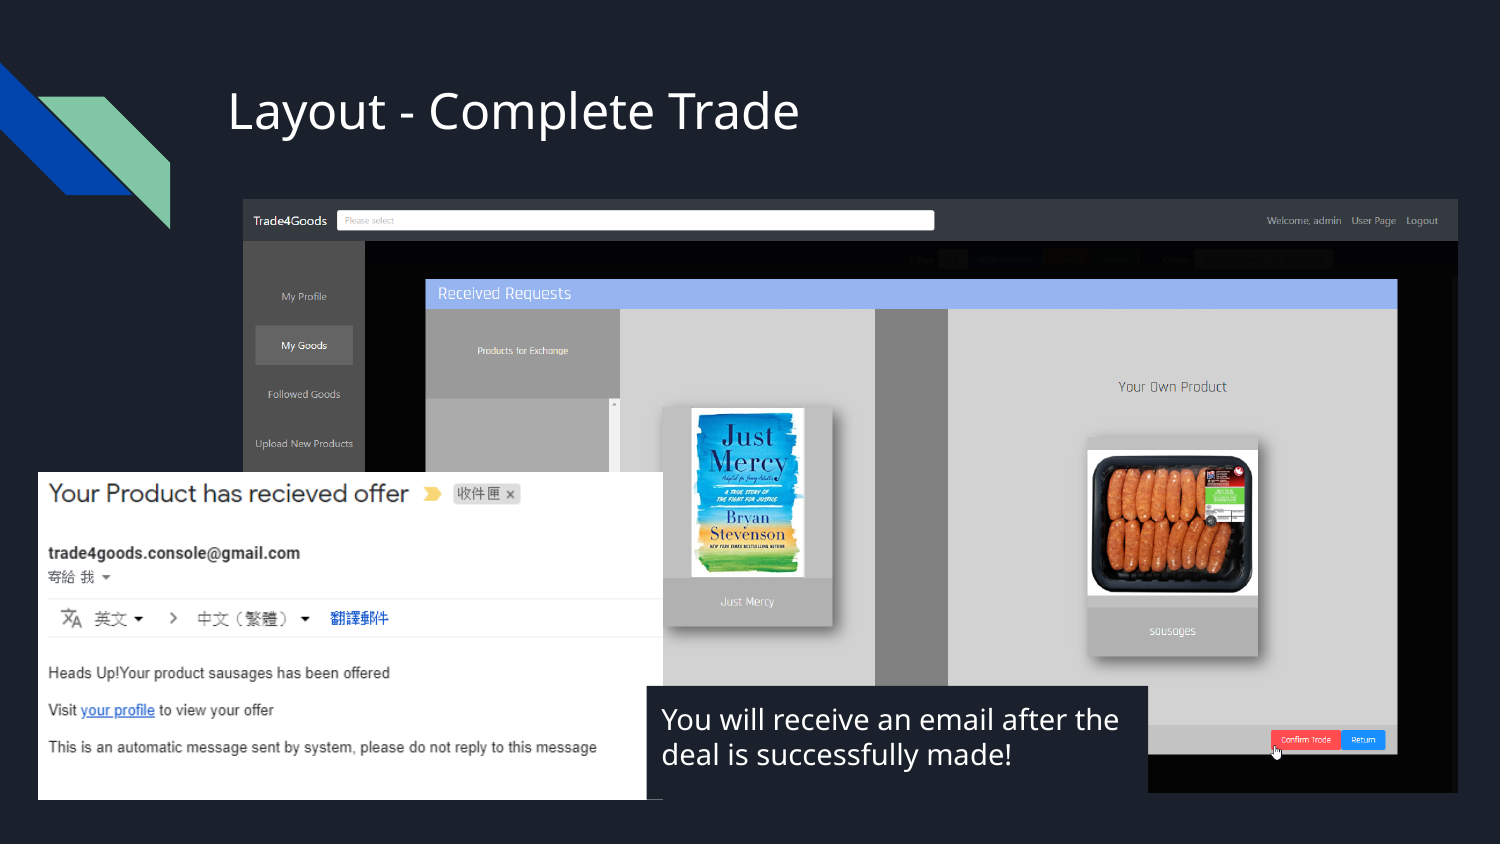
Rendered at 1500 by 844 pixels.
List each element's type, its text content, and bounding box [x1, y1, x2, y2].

title Layout - Complete Trade [212, 64, 1368, 215]
picture [38, 199, 1459, 800]
